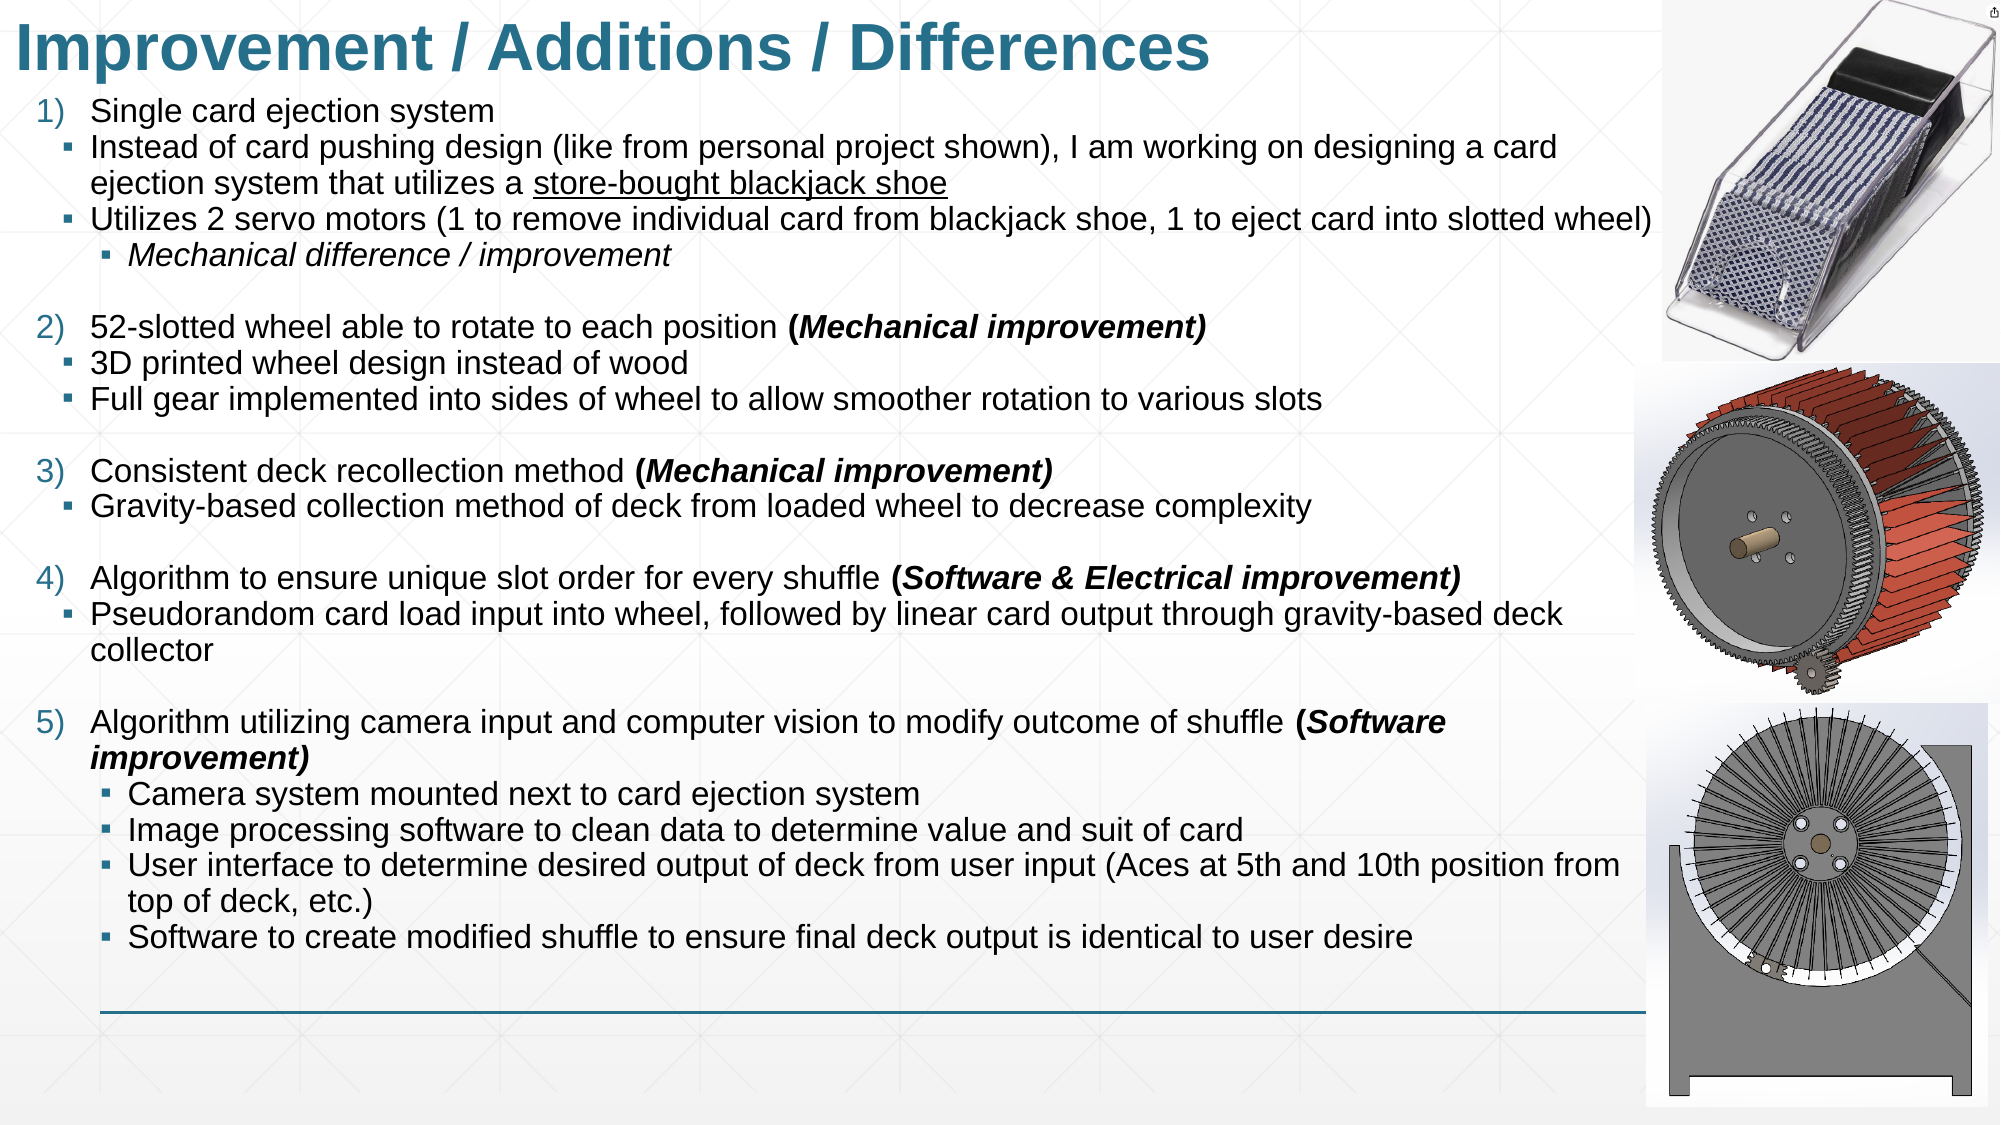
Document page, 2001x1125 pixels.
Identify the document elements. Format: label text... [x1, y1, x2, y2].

picture [1633, 0, 2000, 1108]
list Single card ejection system Instead of card pushing design (like from personal project shown), I am working on designing a card ejection system that utilizes a store-bought blackjack shoe Utilizes 2 servo motors (1 to remove individual card from blackjack shoe, 1 to eject card into slotted wheel) Mechanical difference / improvement 52-slotted wheel able to rotate to each position (Mechanical improvement) 3D printed wheel design instead of wood Full gear implemented into sides of wheel to allow smoother rotation to various slots Consistent deck recollection method (Mechanical improvement) Gravity-based collection method of deck from loaded wheel to decrease complexity Algorithm to ensure unique slot order for every shuffle (Software & Electrical improvement) Pseudorandom card load input into wheel, followed by linear card output through gravity-based deck collector Algorithm utilizing camera input and computer vision to modify outcome of shuffle (Software improvement) Camera system mounted next to card ejection system Image processing software to clean data to determine value and suit of card User interface to determine desired output of deck from user input (Aces at 5th and 10th position from top of deck, etc.) Software to create modified shuffle to ensure final deck output is identical to user desire [0, 86, 1657, 1039]
title Improvement / Additions / Differences [0, 0, 1660, 86]
